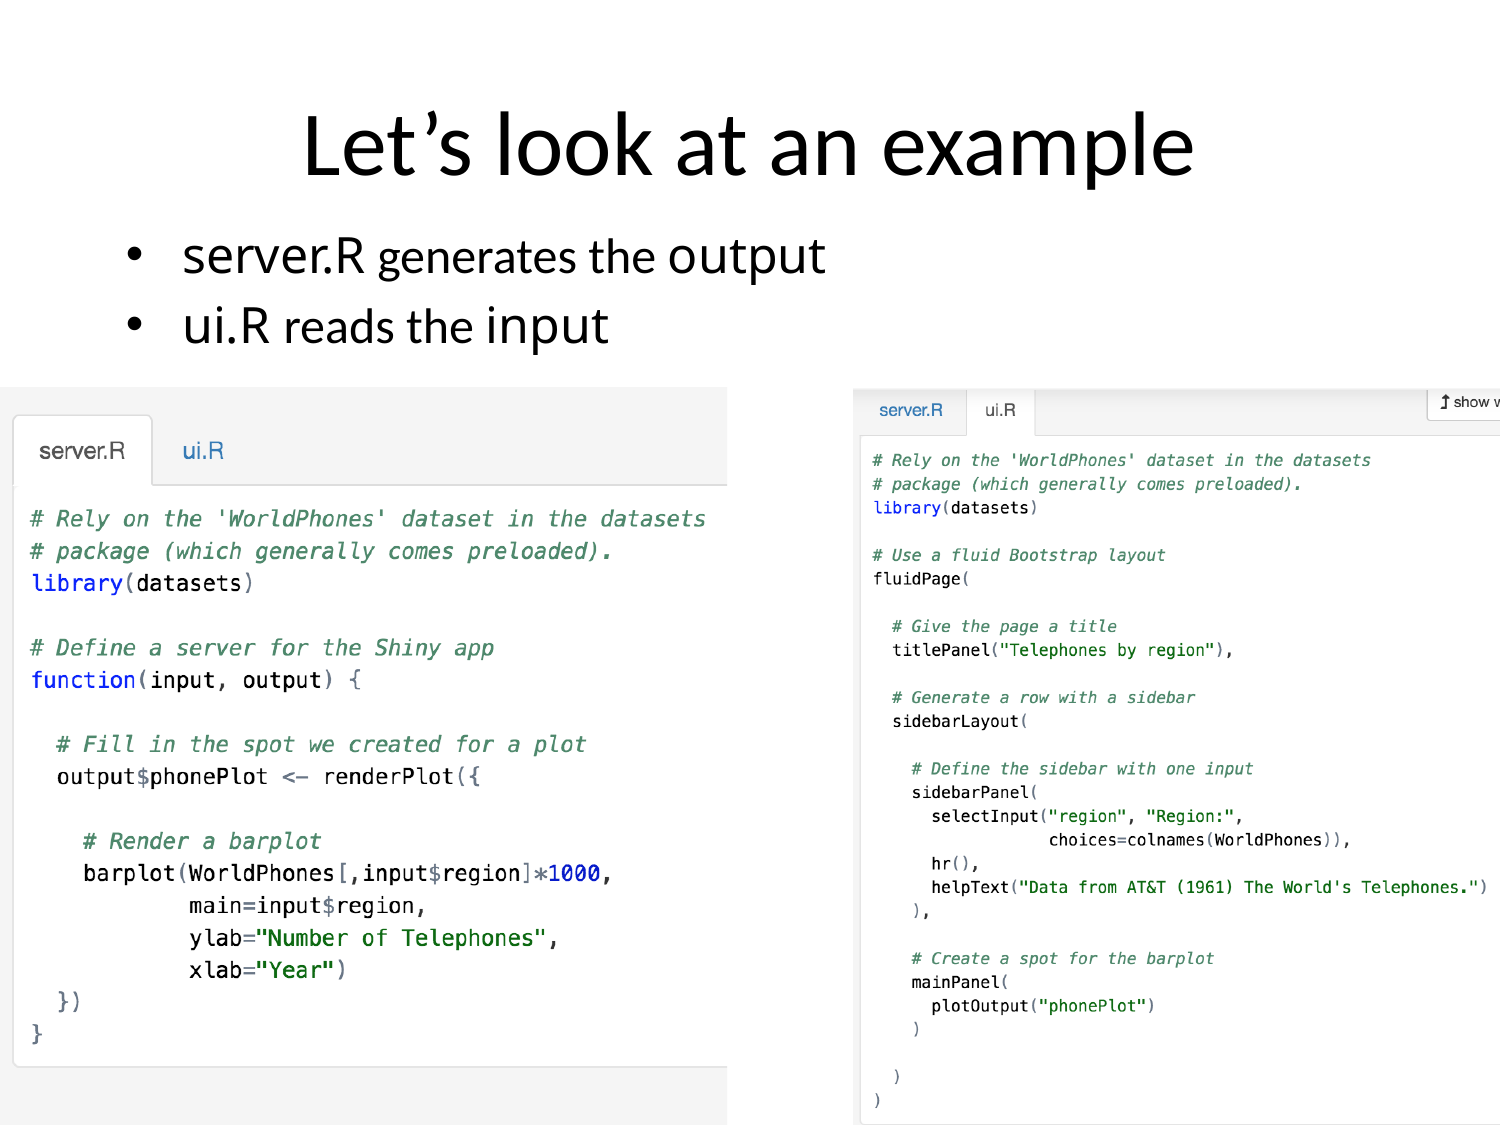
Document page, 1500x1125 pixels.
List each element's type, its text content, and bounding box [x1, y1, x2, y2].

list server.R generates the output ui.R reads the input [110, 215, 1401, 366]
picture [853, 387, 1500, 1125]
title Let’s look at an example [75, 45, 1425, 233]
picture [0, 387, 728, 1125]
